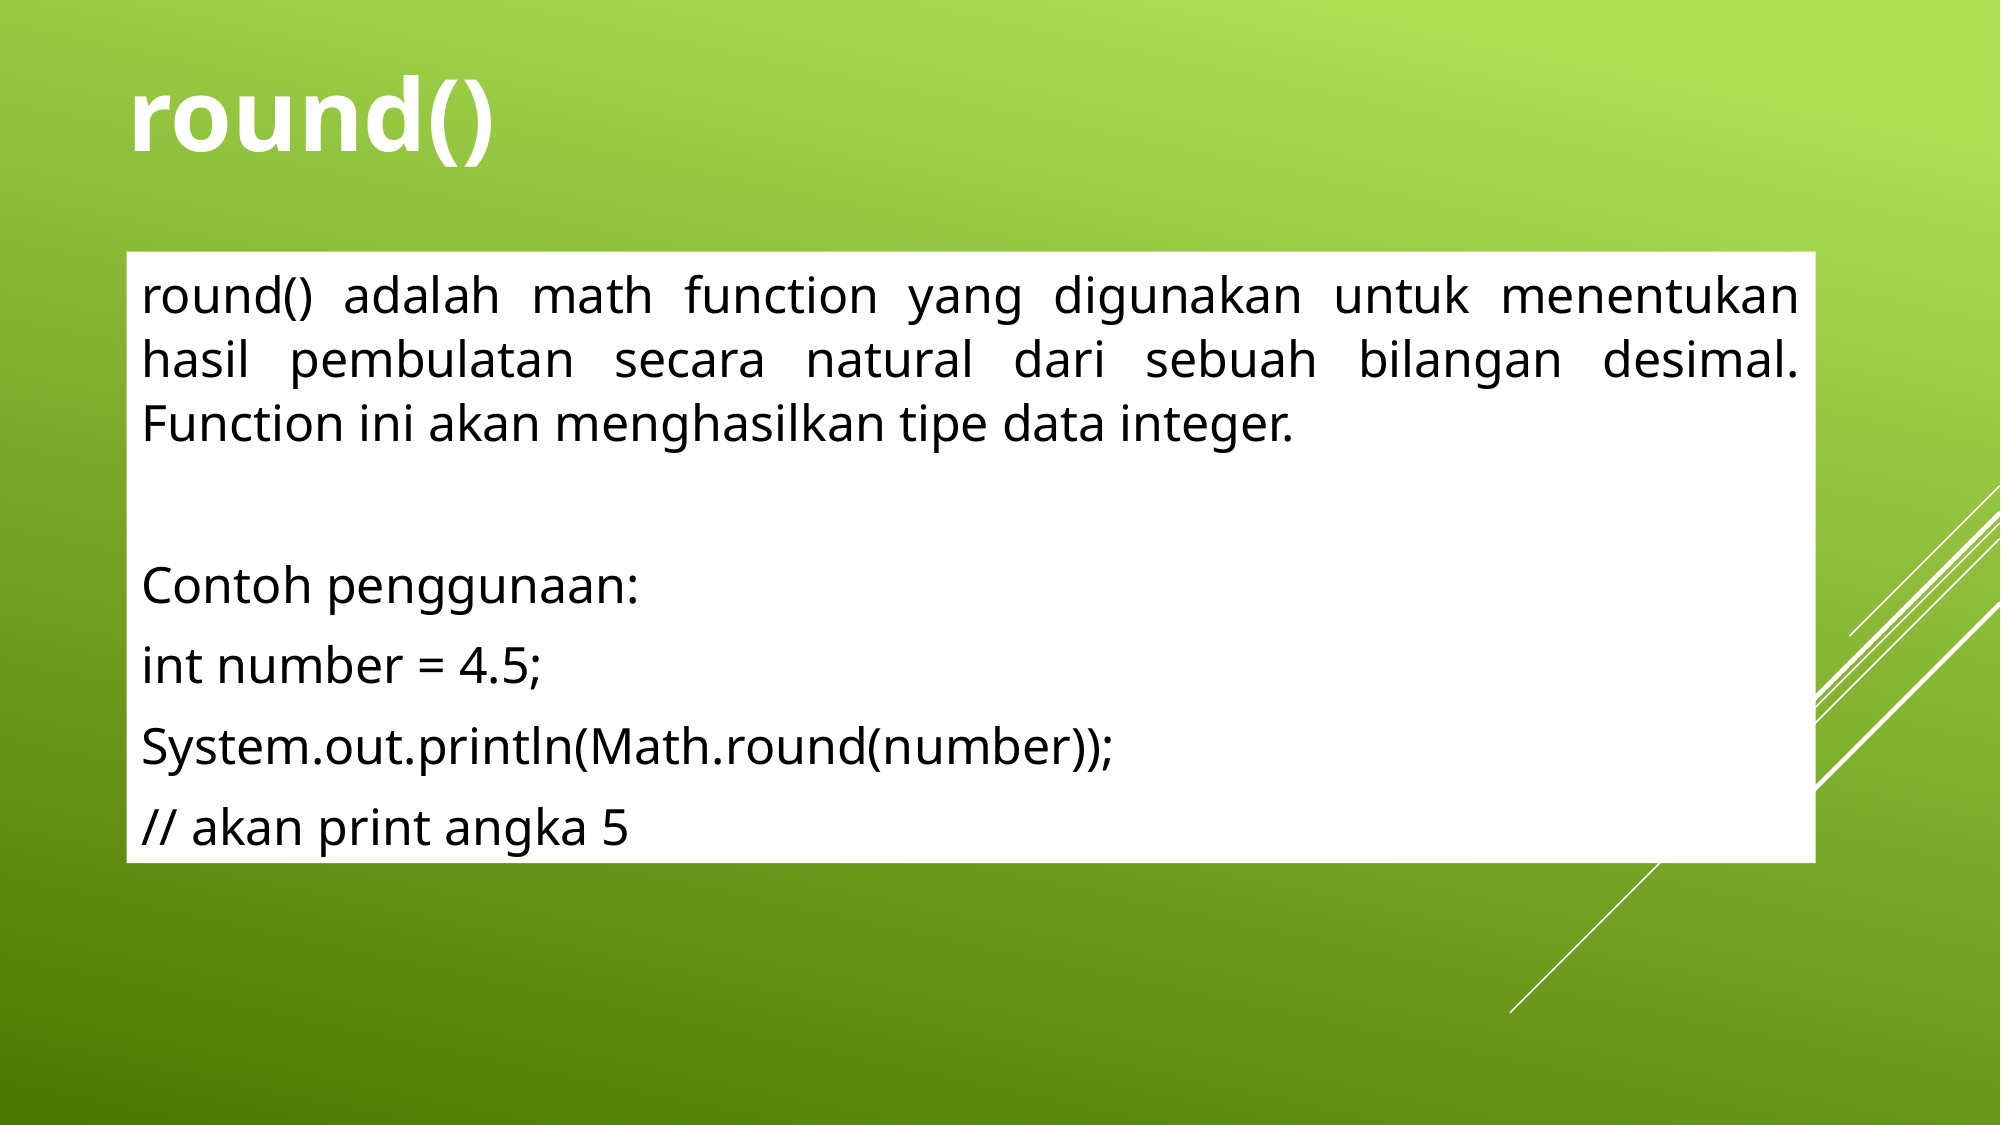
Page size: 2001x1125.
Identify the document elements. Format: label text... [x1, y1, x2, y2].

text_box round() adalah math function yang digunakan untuk menentukan hasil pembulatan secara natural dari sebuah bilangan desimal. Function ini akan menghasilkan tipe data integer. Contoh penggunaan: int number = 4.5; System.out.println(Math.round(number)); // akan print angka 5 [126, 251, 1816, 864]
list round() [112, 40, 1835, 182]
